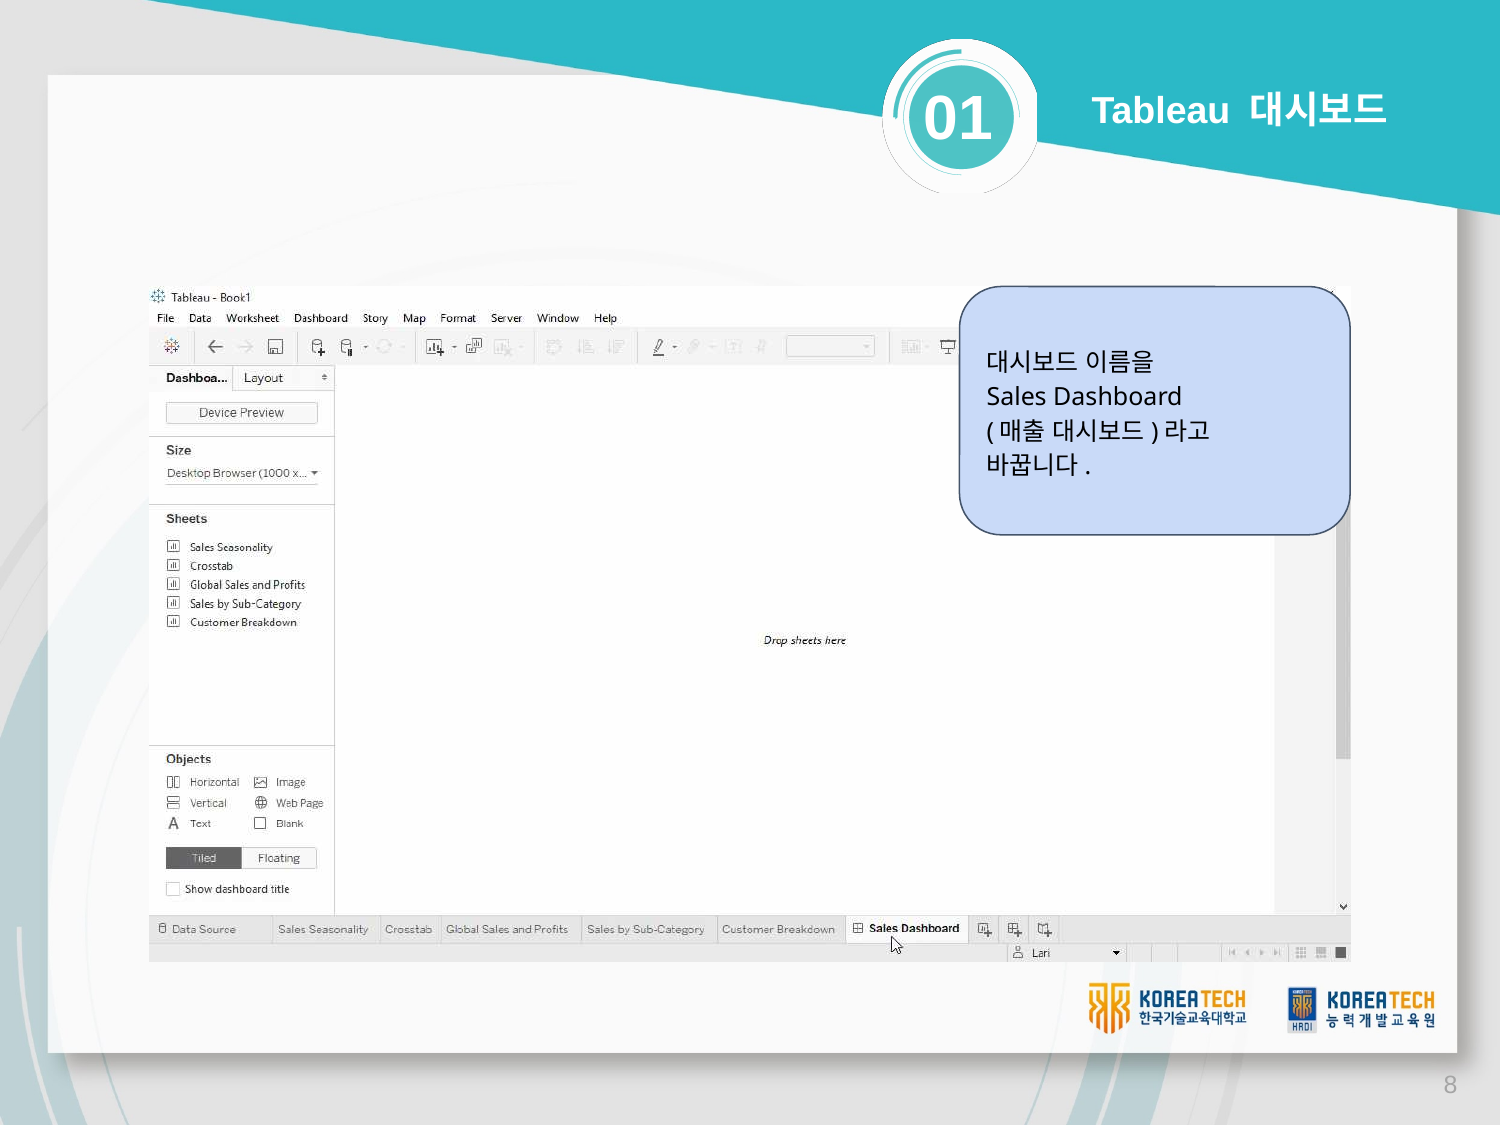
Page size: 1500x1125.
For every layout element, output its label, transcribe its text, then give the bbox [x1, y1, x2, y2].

text_box [120, 170, 1273, 262]
slide_number 8 [1225, 1053, 1473, 1114]
picture [0, 0, 1500, 1125]
text_box Tableau 대시보드 [1046, 78, 1433, 140]
